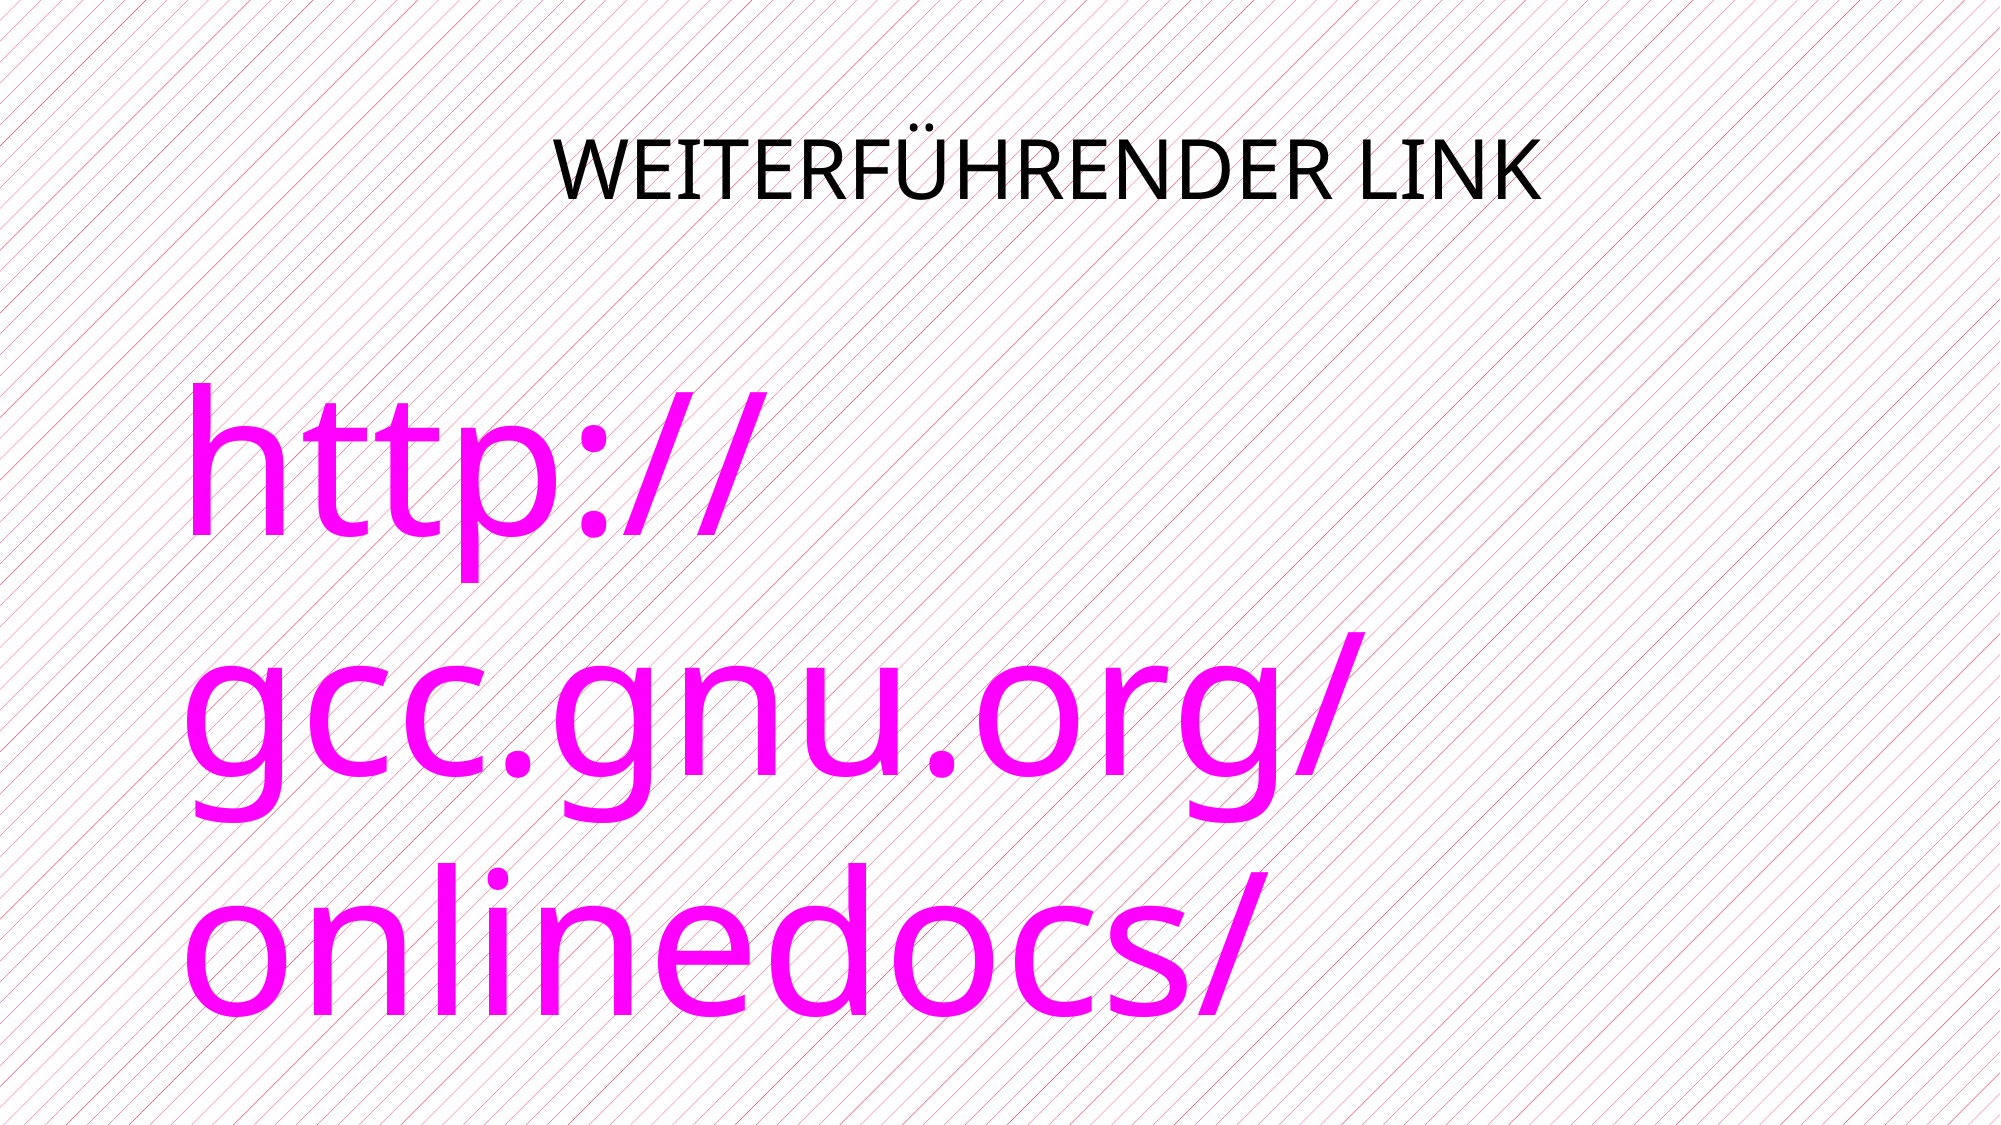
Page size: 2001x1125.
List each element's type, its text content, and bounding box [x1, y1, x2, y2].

title WeiterführendeR Link [341, 66, 1754, 279]
text_box http://gcc.gnu.org/onlinedocs/ [161, 327, 1820, 1063]
